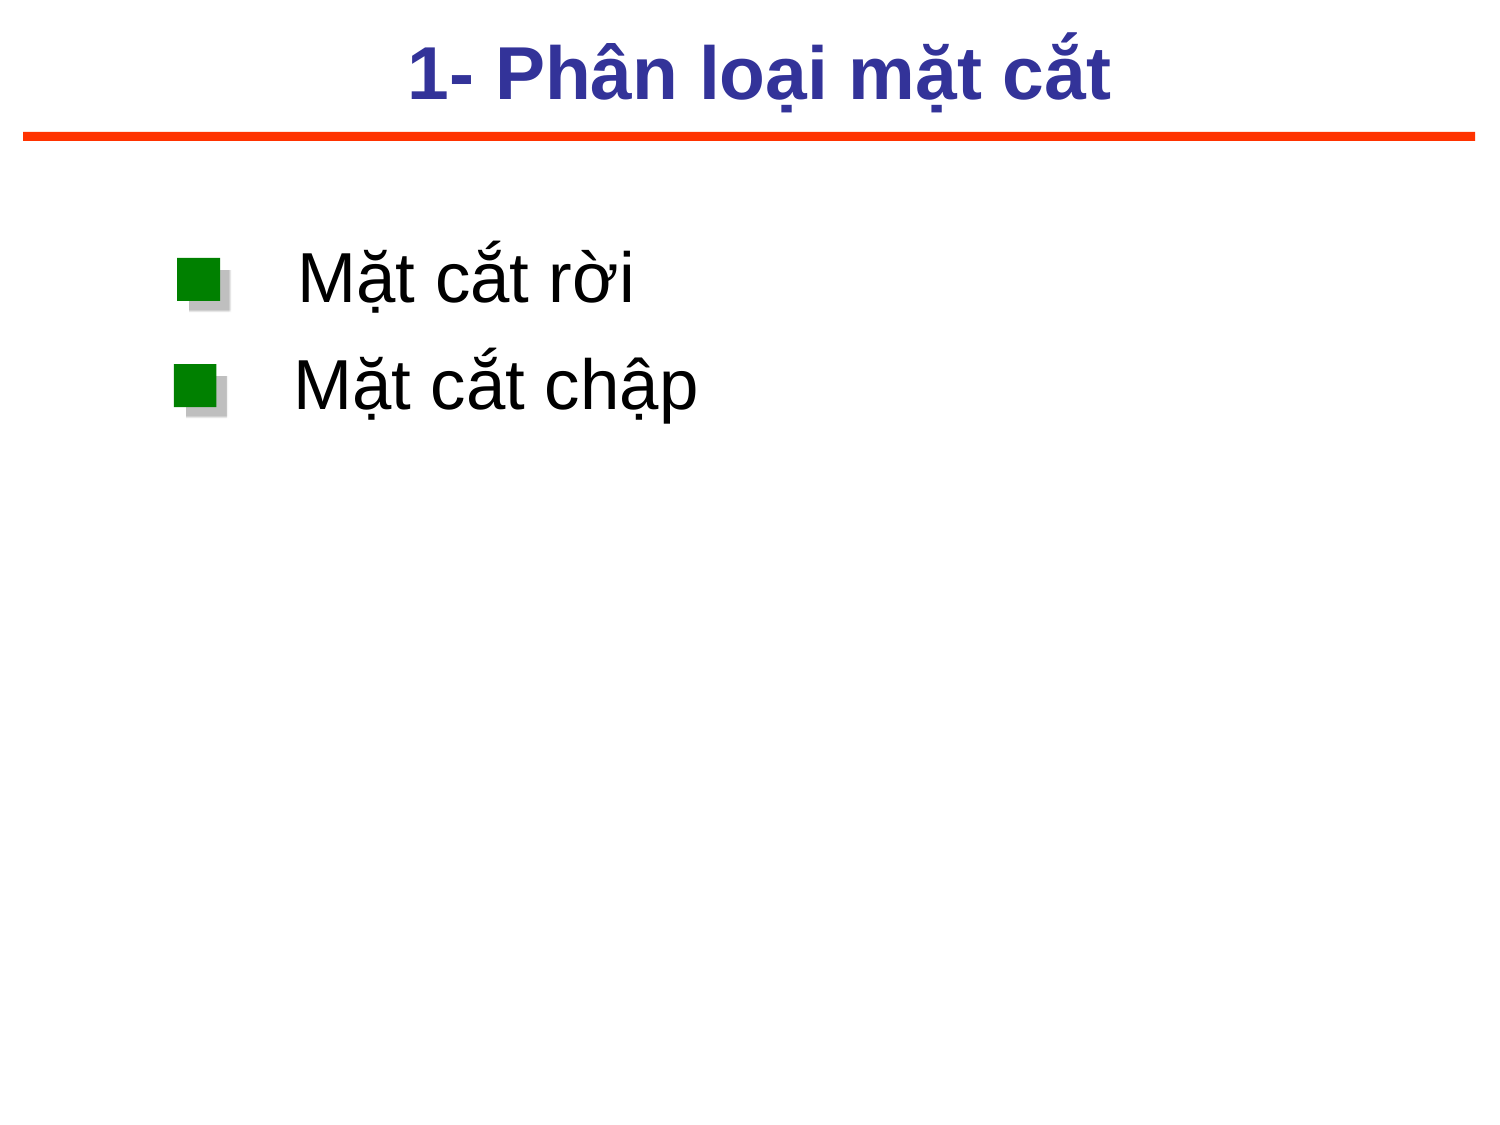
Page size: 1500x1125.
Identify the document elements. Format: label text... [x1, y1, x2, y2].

text_box [23, 131, 1476, 141]
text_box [176, 223, 1358, 325]
text_box 1- Phân loại mặt cắt [393, 16, 1127, 122]
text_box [173, 330, 1204, 432]
